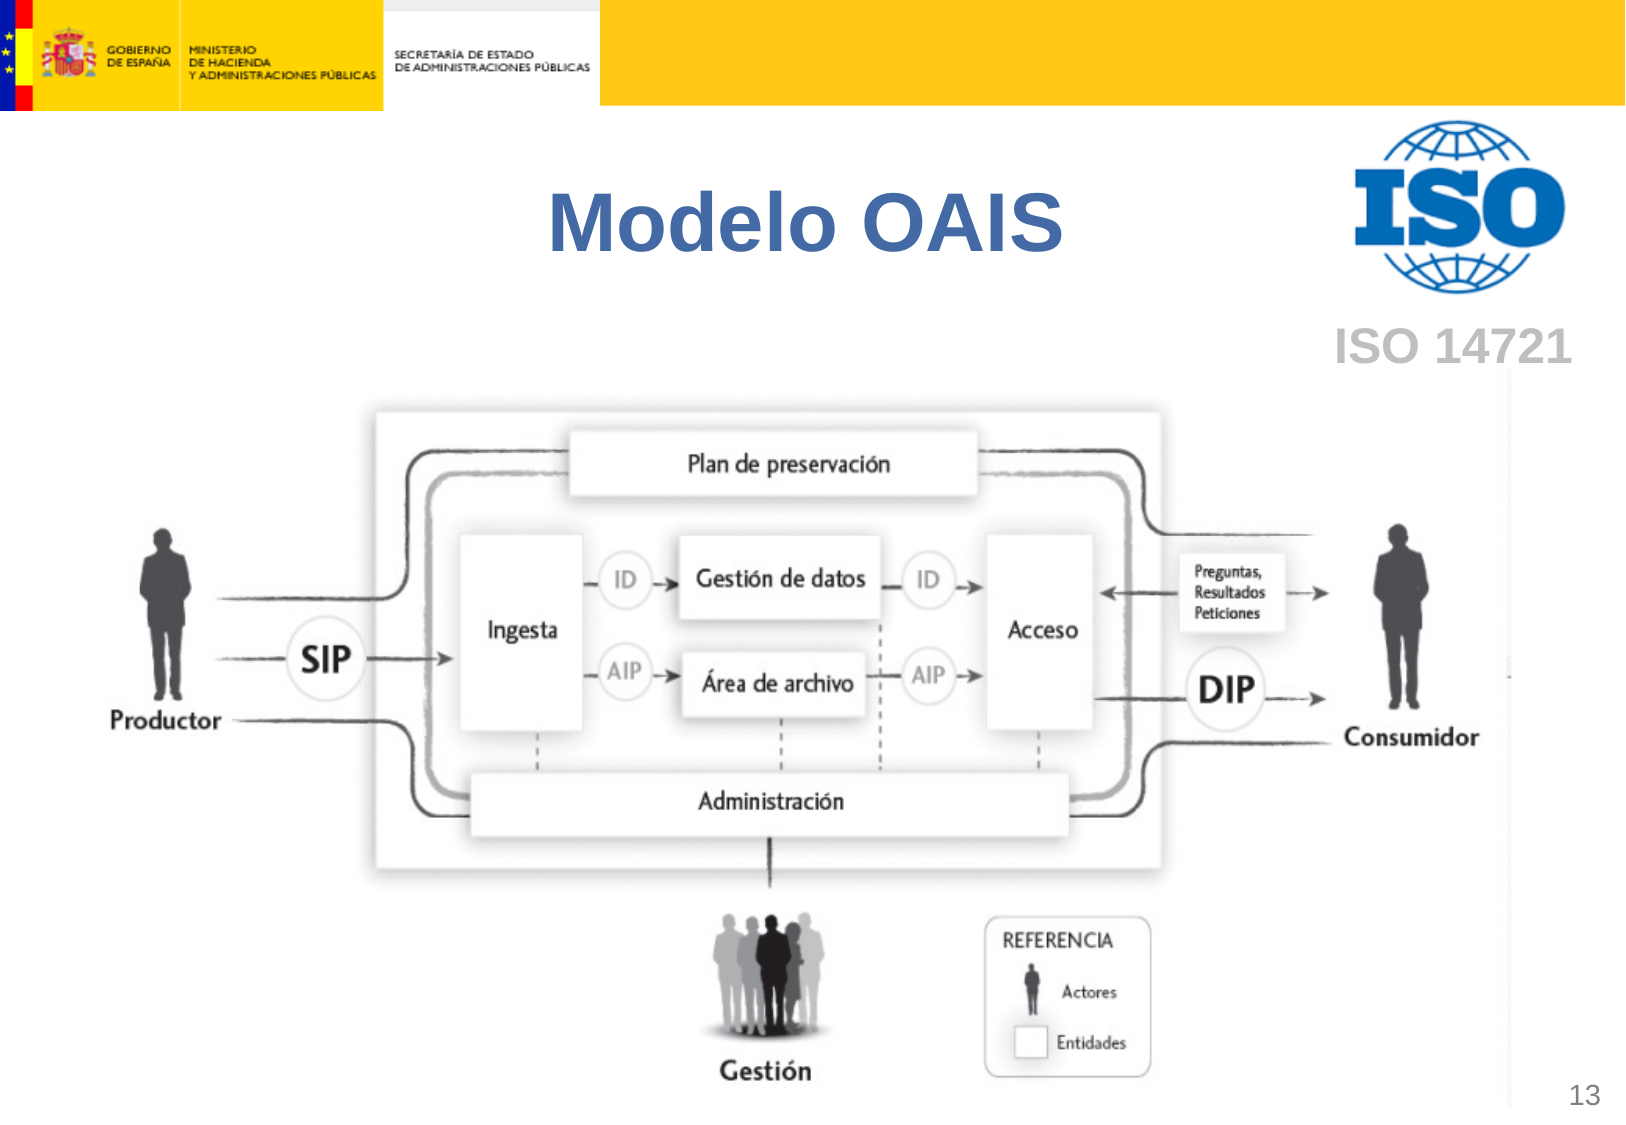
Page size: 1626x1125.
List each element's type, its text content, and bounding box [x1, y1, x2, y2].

picture [101, 367, 1513, 1109]
text_box ISO 14721 [1319, 306, 1594, 388]
picture [0, 0, 600, 111]
picture [1348, 107, 1572, 308]
text_box Modelo OAIS [44, 161, 1342, 275]
